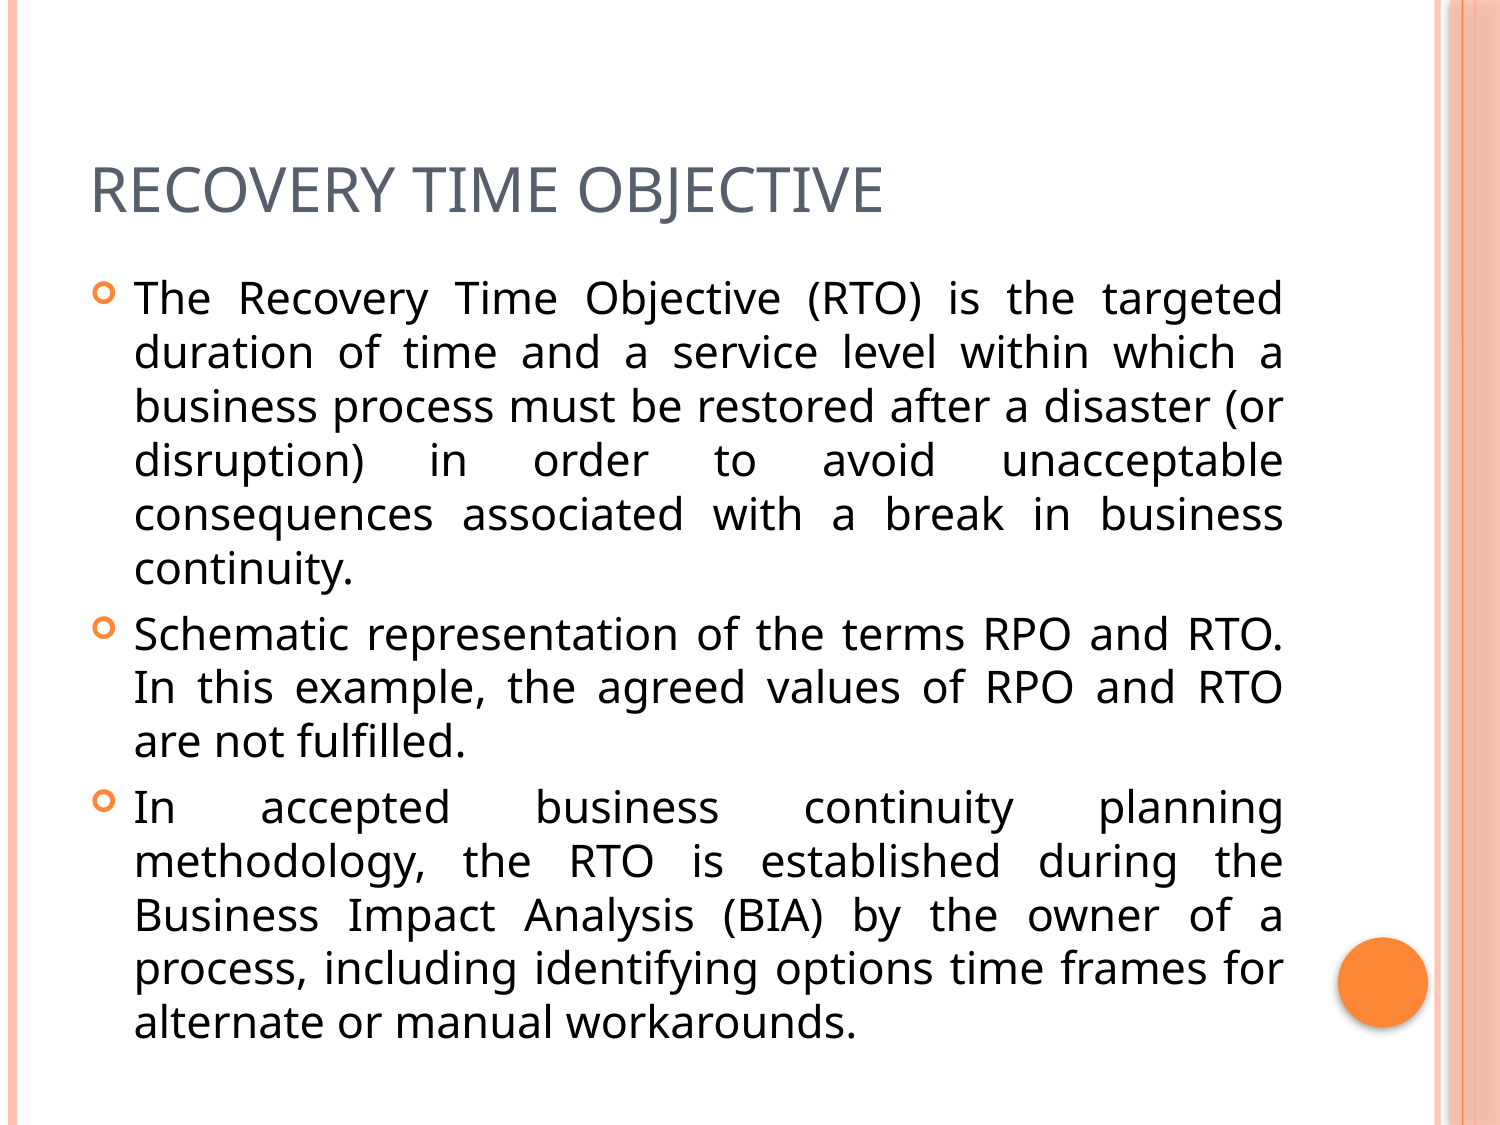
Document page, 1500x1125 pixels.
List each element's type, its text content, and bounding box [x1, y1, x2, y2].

list The Recovery Time Objective (RTO) is the targeted duration of time and a service level within which a business process must be restored after a disaster (or disruption) in order to avoid unacceptable consequences associated with a break in business continuity. Schematic representation of the terms RPO and RTO. In this example, the agreed values of RPO and RTO are not fulfilled. In accepted business continuity planning methodology, the RTO is established during the Business Impact Analysis (BIA) by the owner of a process, including identifying options time frames for alternate or manual workarounds. [75, 262, 1300, 1062]
title Recovery Time Objective [75, 45, 1300, 233]
